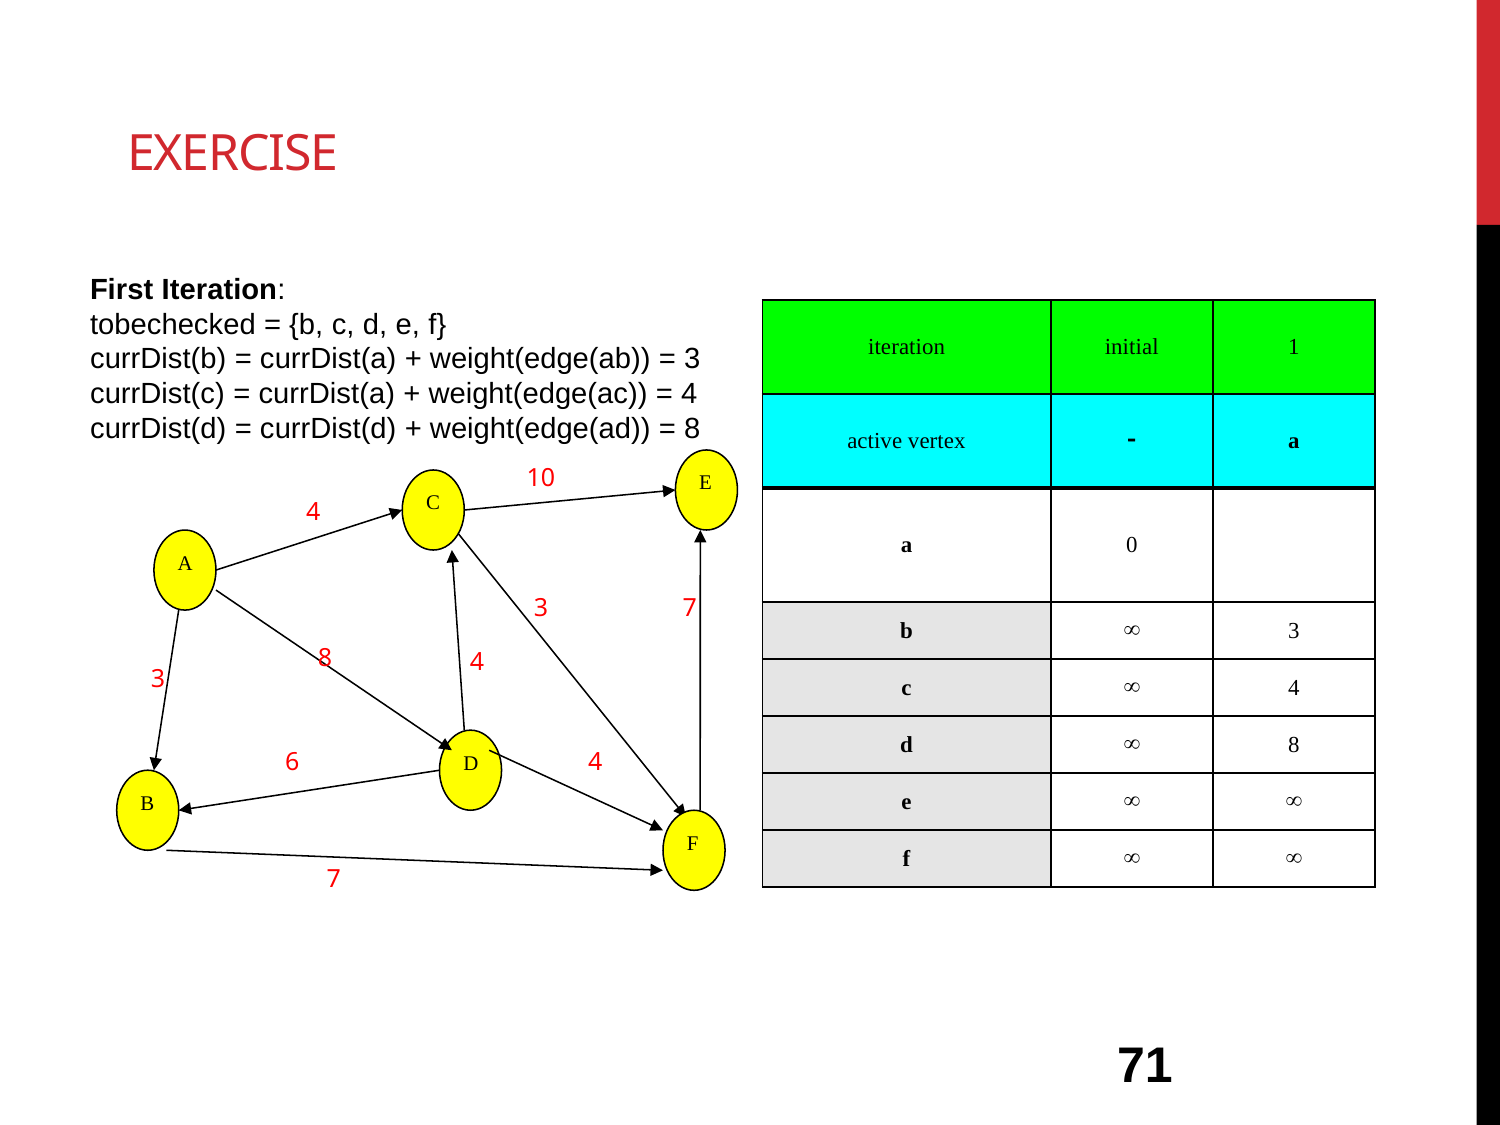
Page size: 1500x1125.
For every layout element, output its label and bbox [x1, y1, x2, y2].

table_header [1214, 301, 1374, 393]
text_box [75, 262, 788, 901]
table_header [788, 301, 1050, 393]
table_cell [763, 774, 1050, 829]
table_cell [1214, 395, 1374, 486]
table_cell [763, 717, 1050, 772]
table_cell [763, 490, 1050, 601]
slide_number [1102, 1025, 1415, 1100]
table_cell [1214, 831, 1374, 886]
table_cell [763, 395, 1050, 486]
table_cell [1214, 603, 1374, 658]
table_cell [1052, 490, 1212, 601]
table_cell [1052, 395, 1212, 486]
table_cell [1052, 774, 1212, 829]
table_header [1052, 301, 1212, 393]
table_cell [763, 831, 1050, 886]
table_cell [1052, 660, 1212, 715]
table_cell [763, 603, 1050, 658]
table_cell [1214, 490, 1374, 601]
title [112, 24, 1238, 188]
table_cell [1214, 660, 1374, 715]
table_cell [1214, 774, 1374, 829]
table_cell [763, 660, 1050, 715]
table_cell [1052, 717, 1212, 772]
table_cell [1052, 603, 1212, 658]
table_cell [1214, 717, 1374, 772]
table_cell [1052, 831, 1212, 886]
